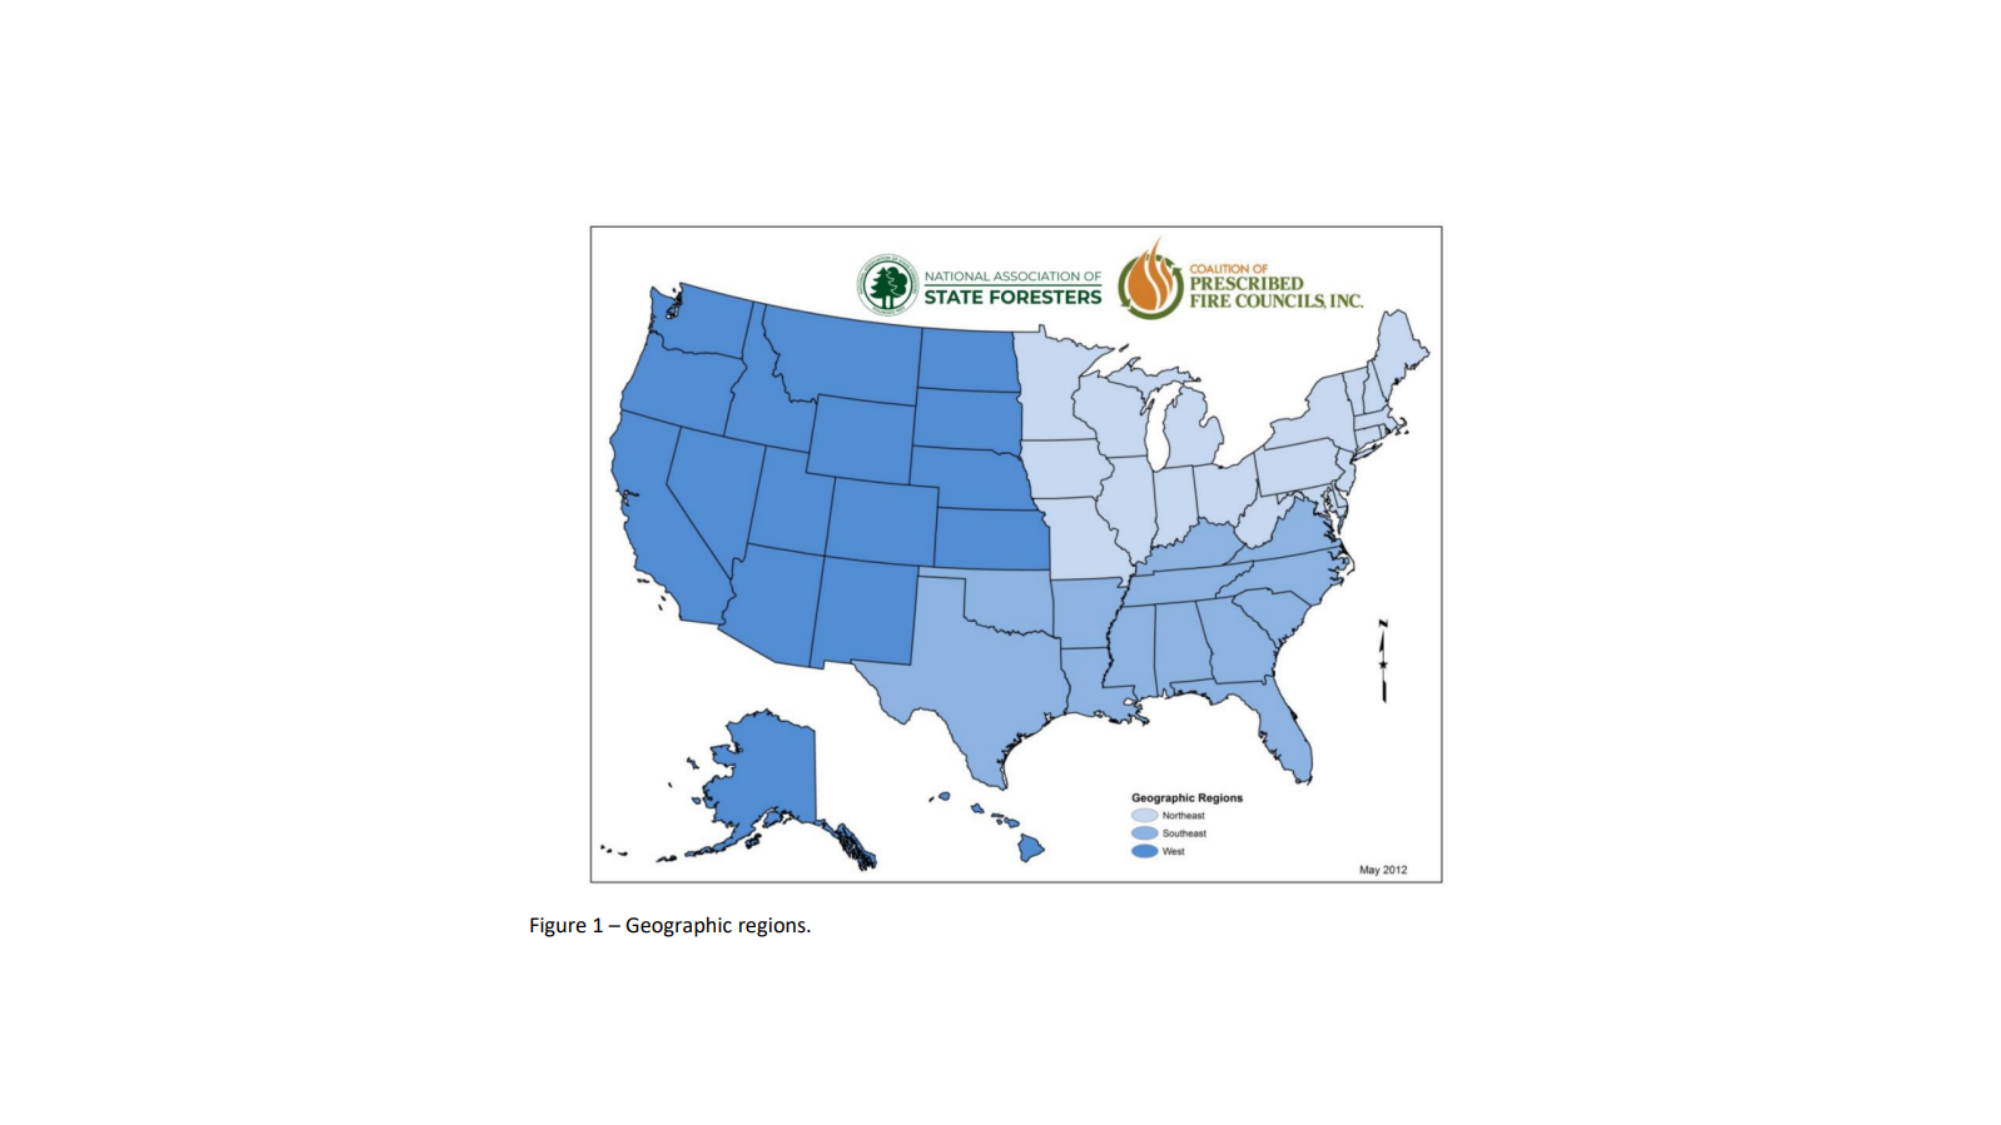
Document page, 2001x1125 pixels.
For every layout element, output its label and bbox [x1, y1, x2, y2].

picture [444, 179, 1556, 945]
